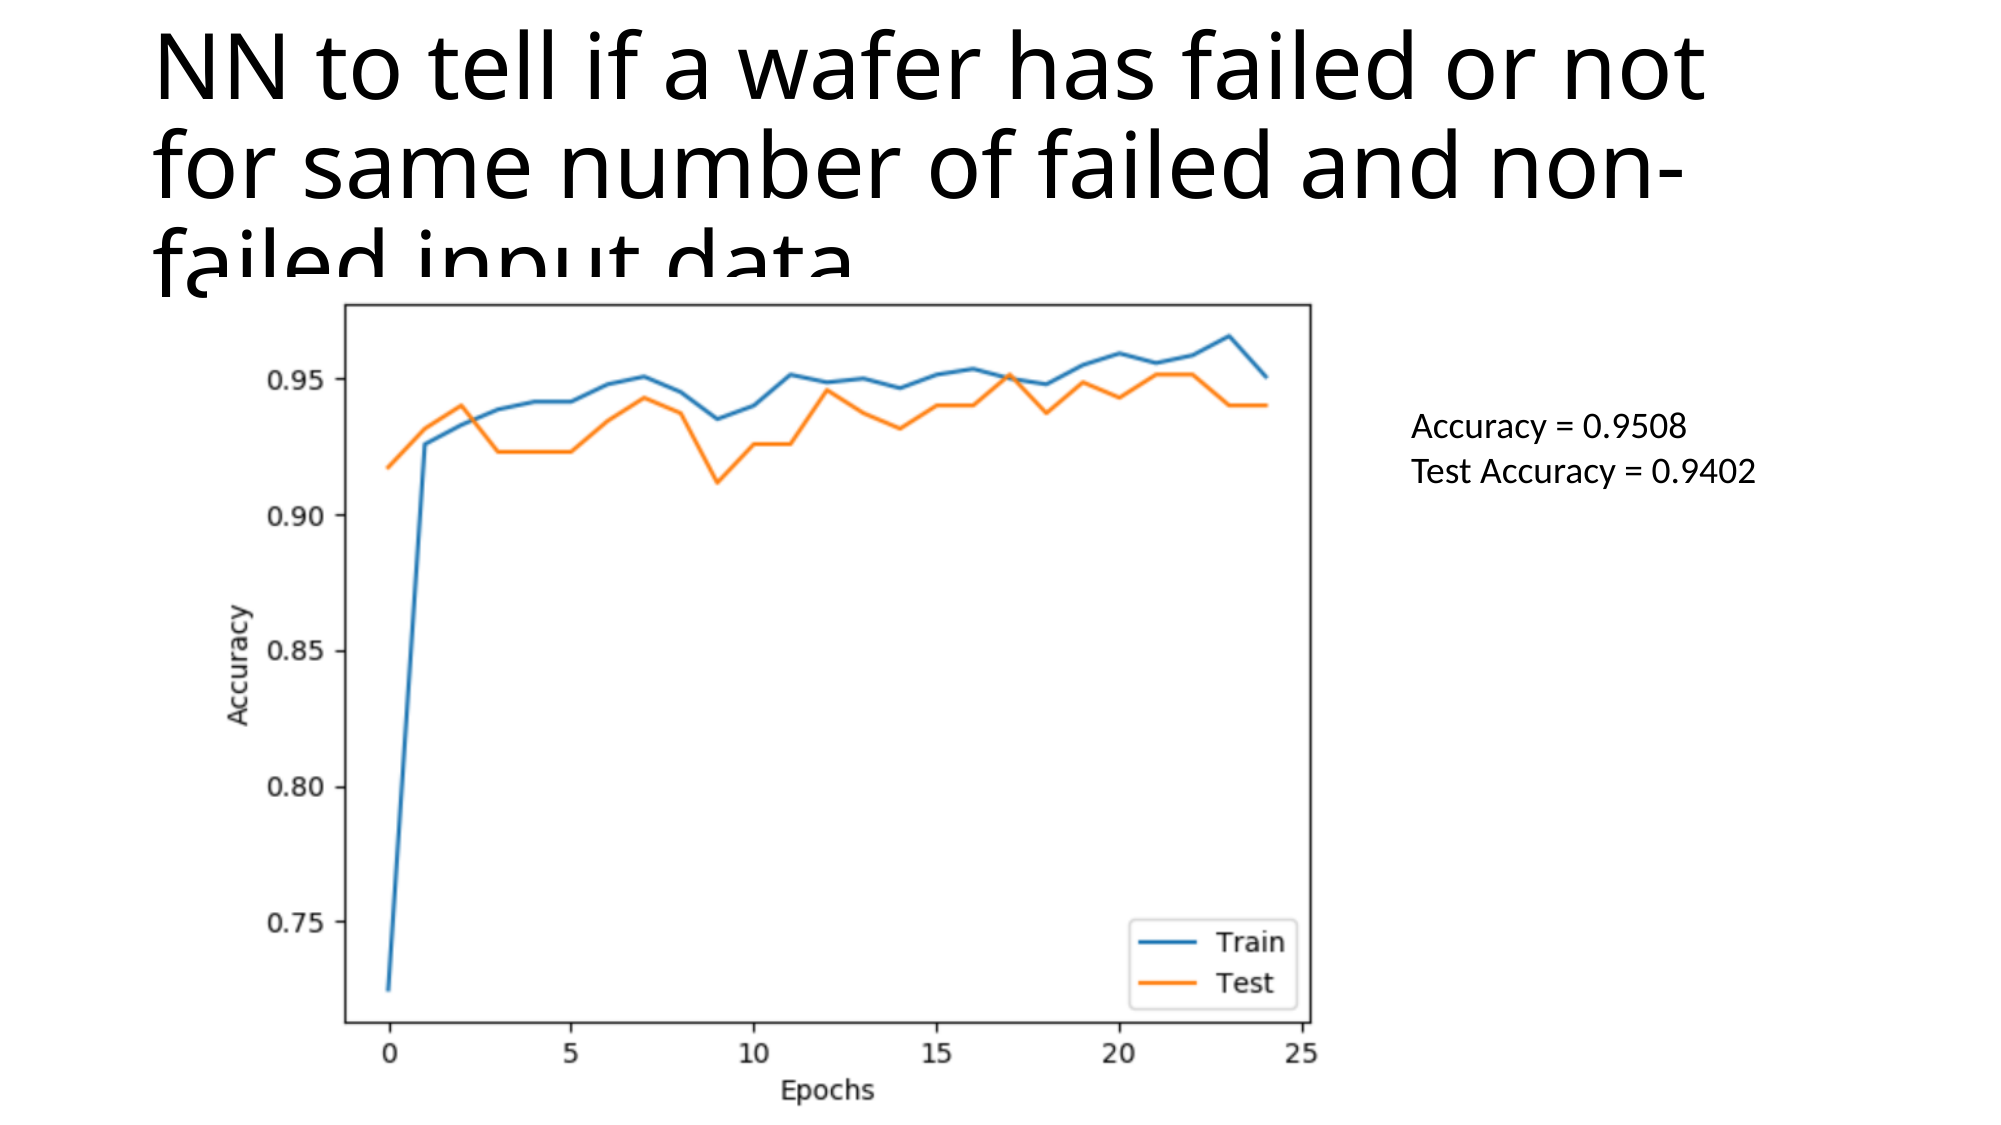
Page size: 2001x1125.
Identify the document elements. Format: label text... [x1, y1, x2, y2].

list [207, 277, 1350, 1116]
text_box Accuracy = 0.9508 Test Accuracy = 0.9402 [1396, 393, 1924, 498]
title NN to tell if a wafer has failed or not for same number of failed and non-failed input data [137, 59, 1863, 278]
